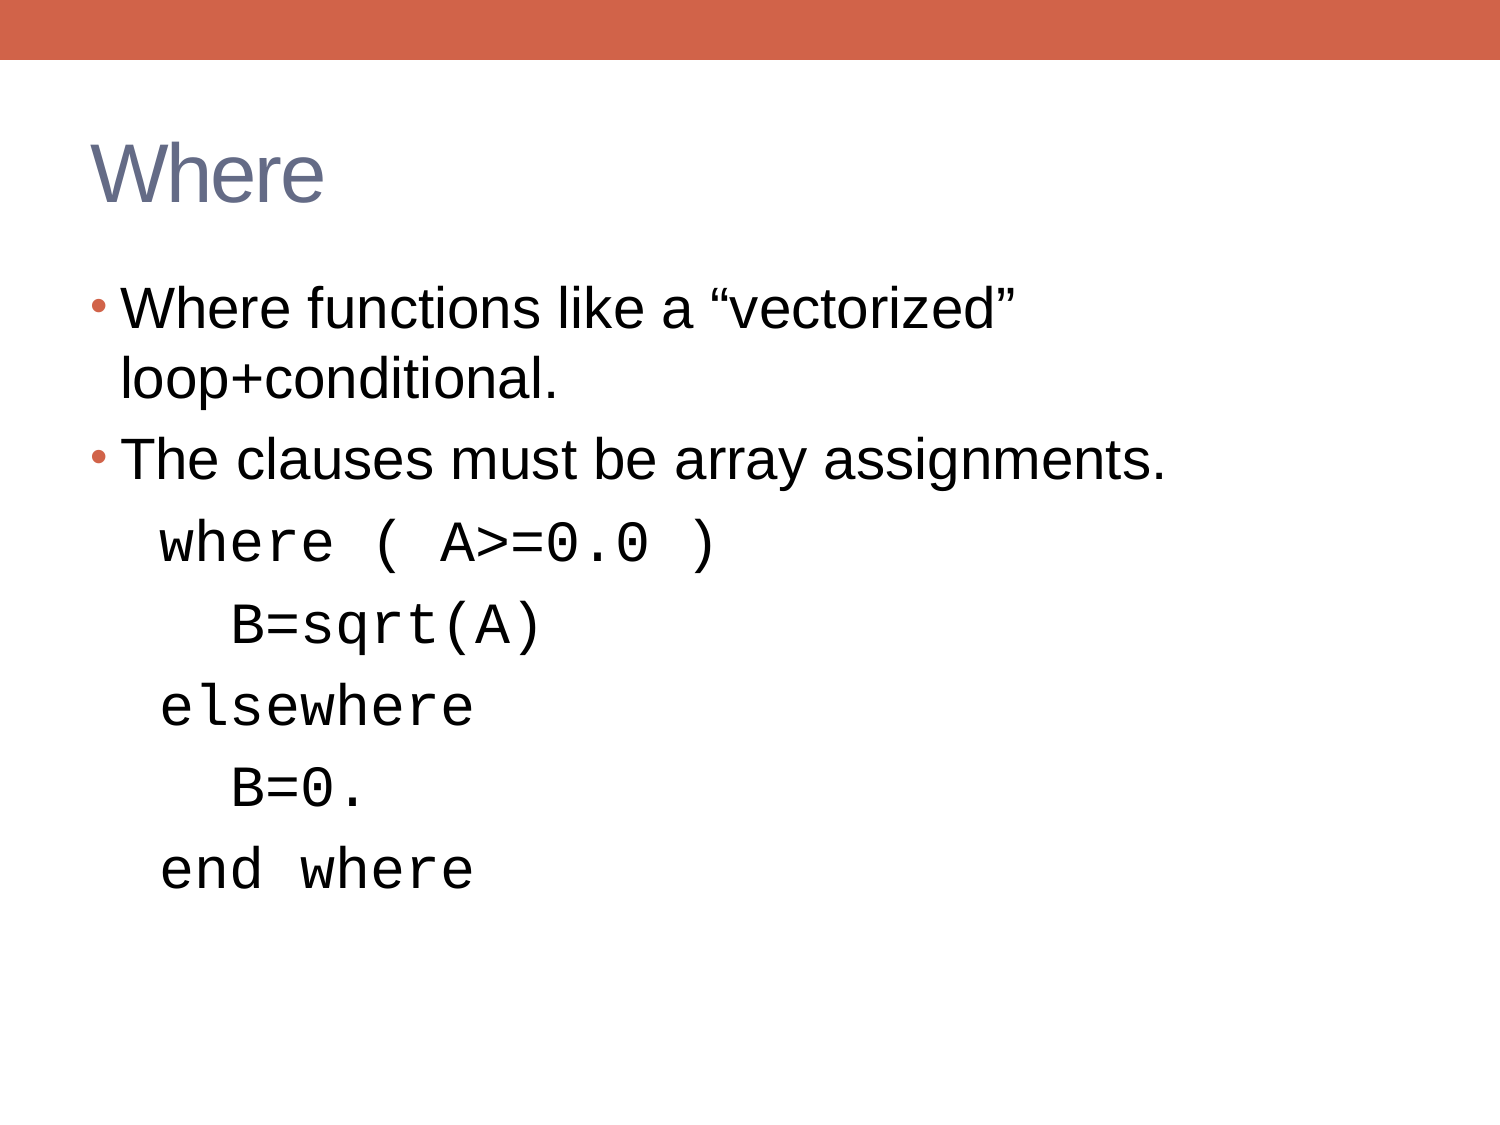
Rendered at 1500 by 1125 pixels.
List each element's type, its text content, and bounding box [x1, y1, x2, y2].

title Where [75, 87, 1425, 250]
list Where functions like a “vectorized” loop+conditional. The clauses must be array assignments. where ( A>=0.0 ) B=sqrt(A) elsewhere B=0. end where [75, 262, 1425, 1063]
